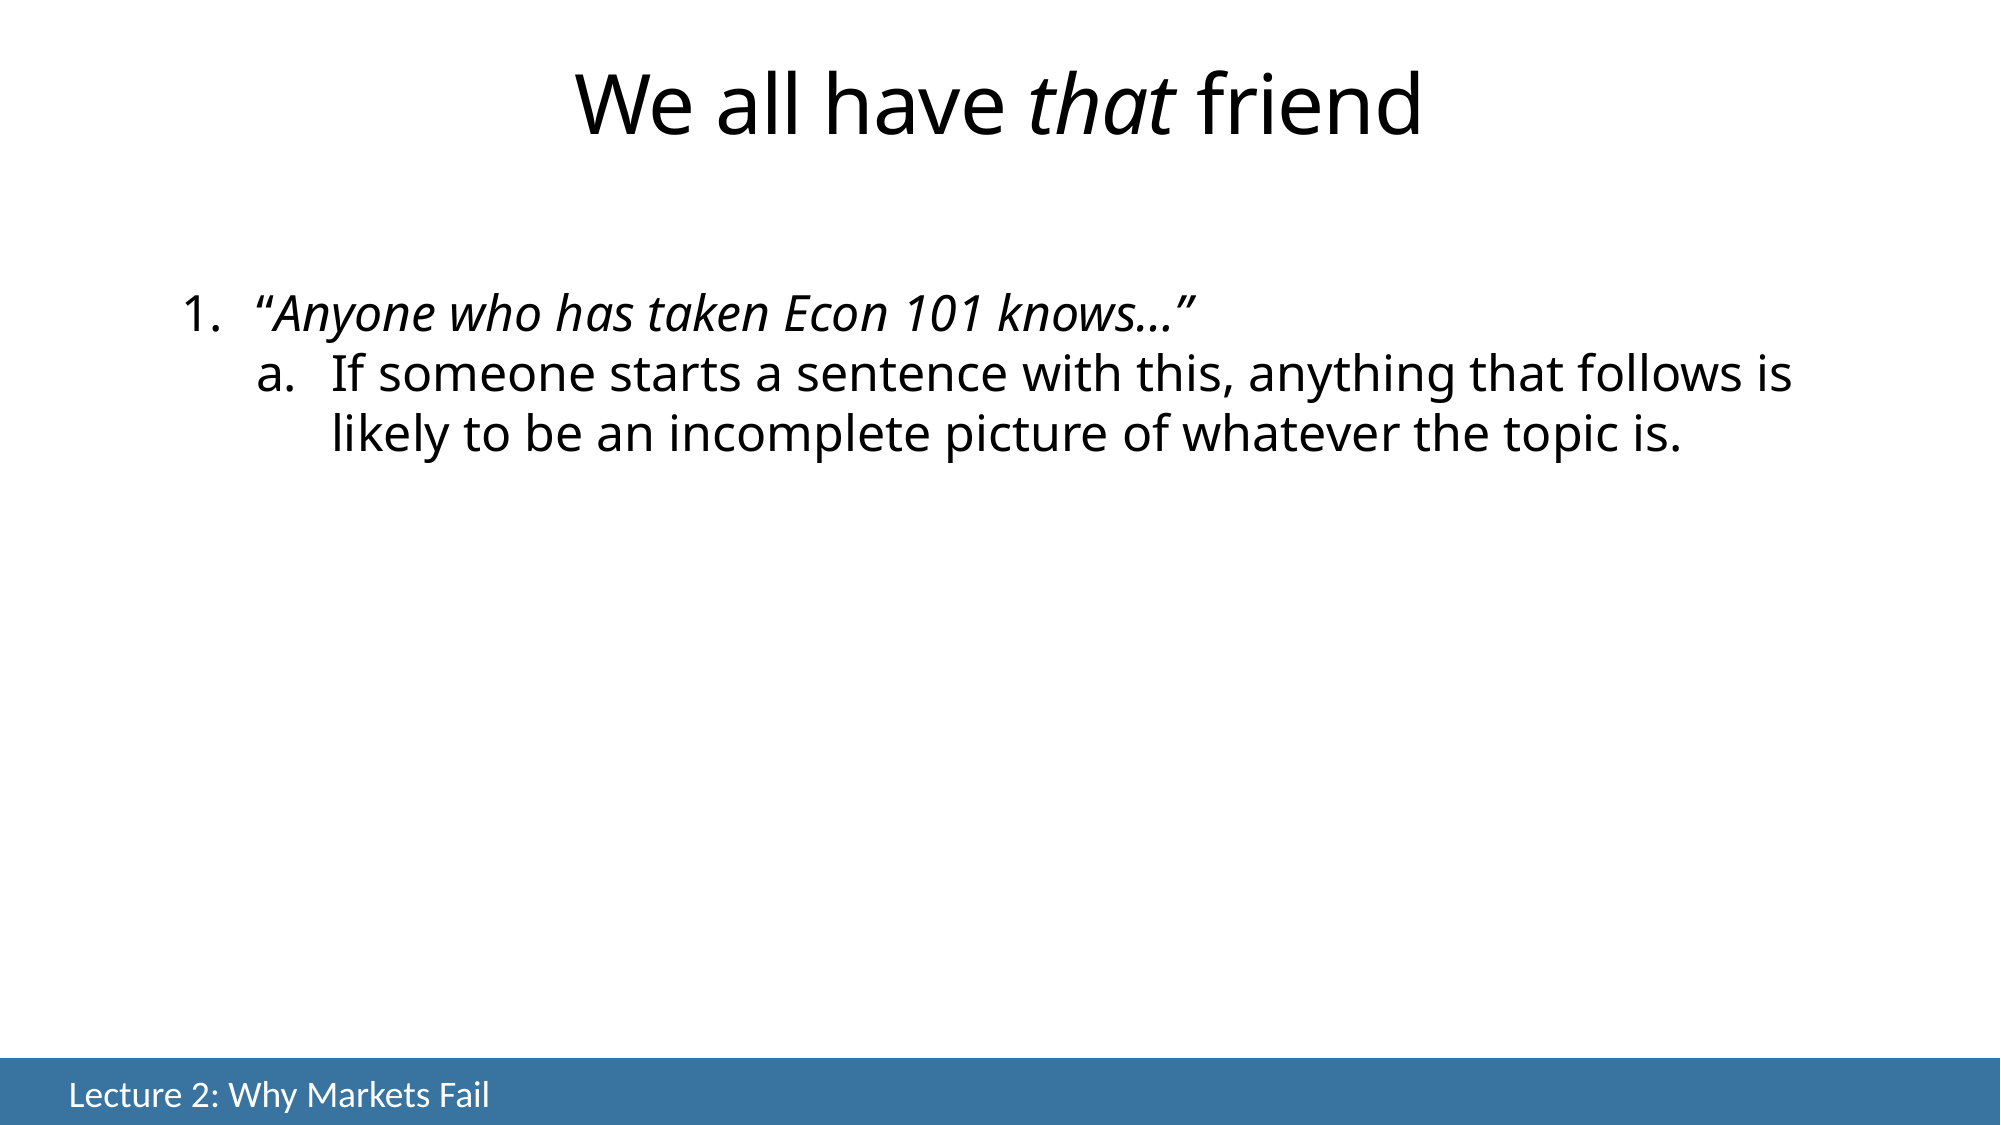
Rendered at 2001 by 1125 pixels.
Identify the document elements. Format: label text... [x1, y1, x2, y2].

text_box “Anyone who has taken Econ 101 knows…” If someone starts a sentence with this, anything that follows is likely to be an incomplete picture of whatever the topic is. [91, 214, 1909, 650]
text_box We all have that friend [507, 27, 1493, 160]
